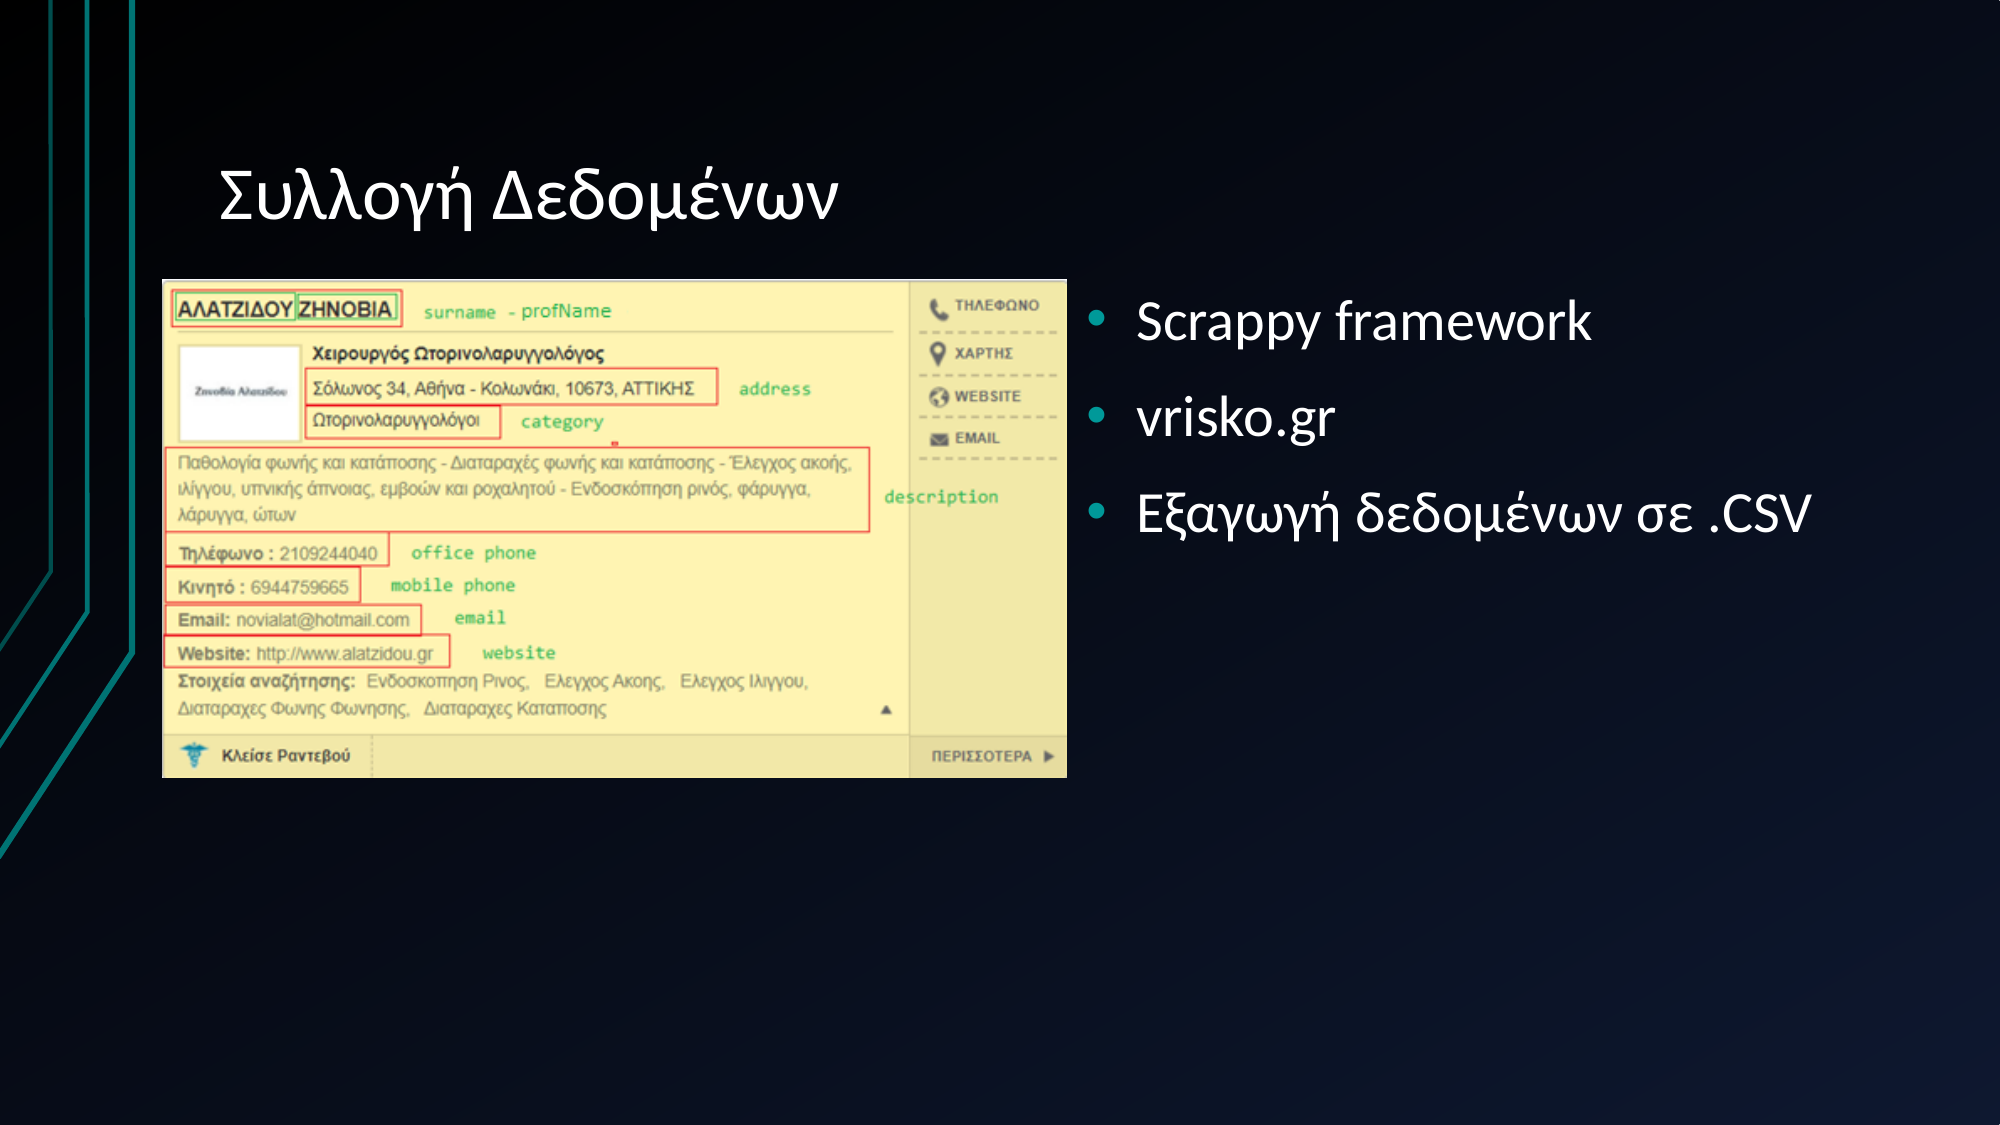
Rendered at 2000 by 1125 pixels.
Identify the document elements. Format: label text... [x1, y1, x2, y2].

picture [161, 279, 1067, 778]
list Scrappy framework vrisko.gr Εξαγωγή δεδομένων σε .CSV [1066, 279, 1900, 1013]
title Συλλογή Δεδομένων [199, 45, 1900, 246]
